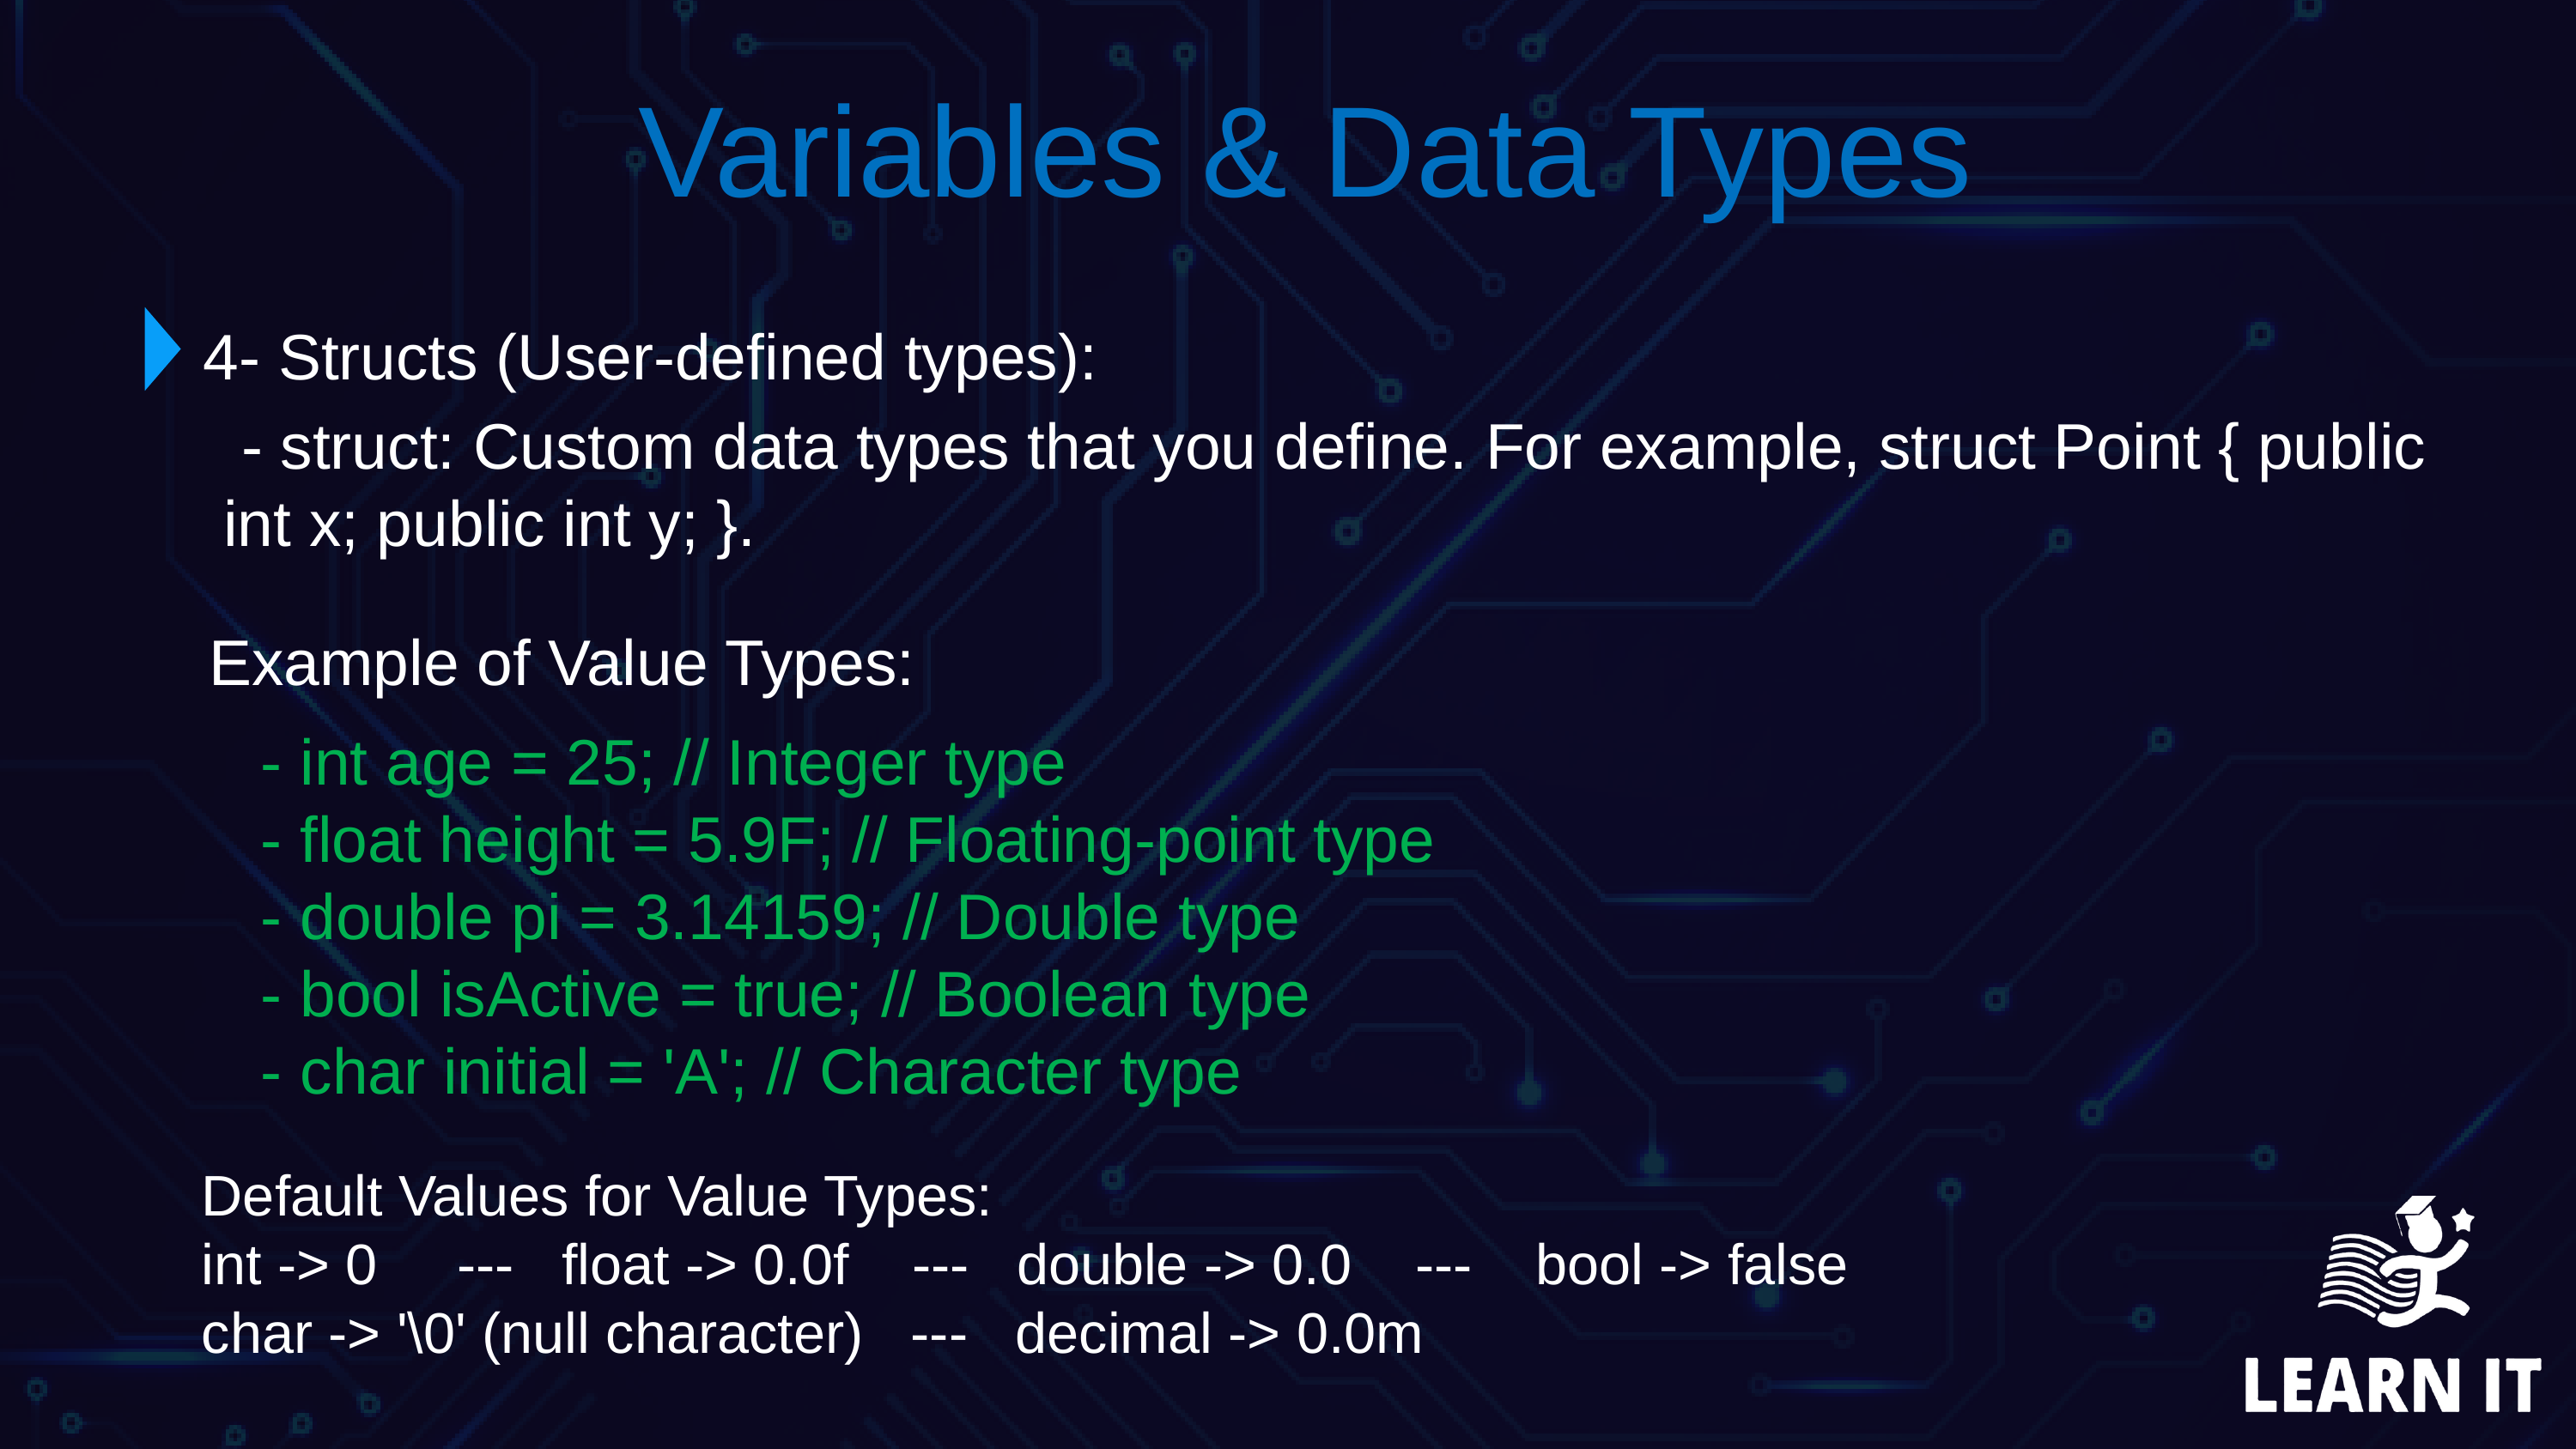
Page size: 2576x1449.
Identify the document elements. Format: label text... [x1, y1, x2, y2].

text_box 4- Structs (User-defined types): [203, 315, 2542, 393]
text_box Variables & Data Types [67, 6, 2509, 223]
text_box Example of Value Types: [209, 621, 2547, 699]
text_box Default Values for Value Types: int -> 0 --- float -> 0.0f --- double -> 0.0 --- bool -> false char -> '\0' (null character) --- decimal -> 0.0m [201, 1158, 2470, 1365]
text_box ` [0, 0, 2576, 1449]
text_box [120, 330, 205, 367]
text_box [2245, 1196, 2542, 1412]
text_box - struct: Custom data types that you define. For example, struct Point { public int x; public int y; }. [223, 404, 2492, 560]
text_box - int age = 25; // Integer type - float height = 5.9F; // Floating-point type - double pi = 3.14159; // Double type - bool isActive = true; // Boolean type - char initial = 'A'; // Character type [243, 720, 2512, 1107]
